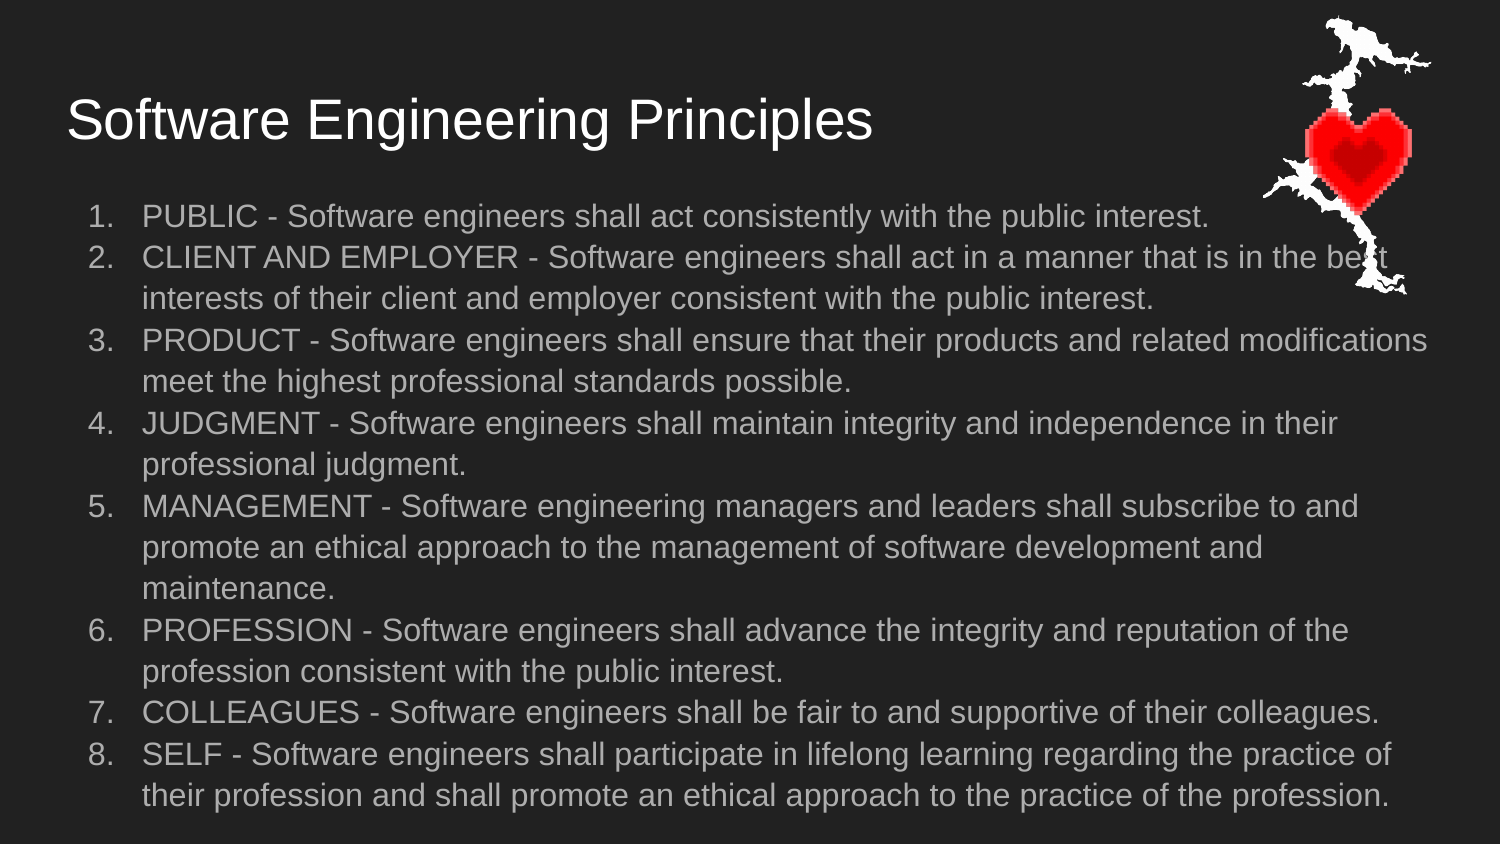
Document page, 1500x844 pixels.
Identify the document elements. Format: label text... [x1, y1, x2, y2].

list PUBLIC - Software engineers shall act consistently with the public interest. CLIENT AND EMPLOYER - Software engineers shall act in a manner that is in the best interests of their client and employer consistent with the public interest. PRODUCT - Software engineers shall ensure that their products and related modifications meet the highest professional standards possible. JUDGMENT - Software engineers shall maintain integrity and independence in their professional judgment. MANAGEMENT - Software engineering managers and leaders shall subscribe to and promote an ethical approach to the management of software development and maintenance. PROFESSION - Software engineers shall advance the integrity and reputation of the profession consistent with the public interest. COLLEAGUES - Software engineers shall be fair to and supportive of their colleagues. SELF - Software engineers shall participate in lifelong learning regarding the practice of their profession and shall promote an ethical approach to the practice of the profession. [51, 177, 1449, 835]
title Software Engineering Principles [51, 72, 1212, 167]
picture [1217, 13, 1500, 297]
